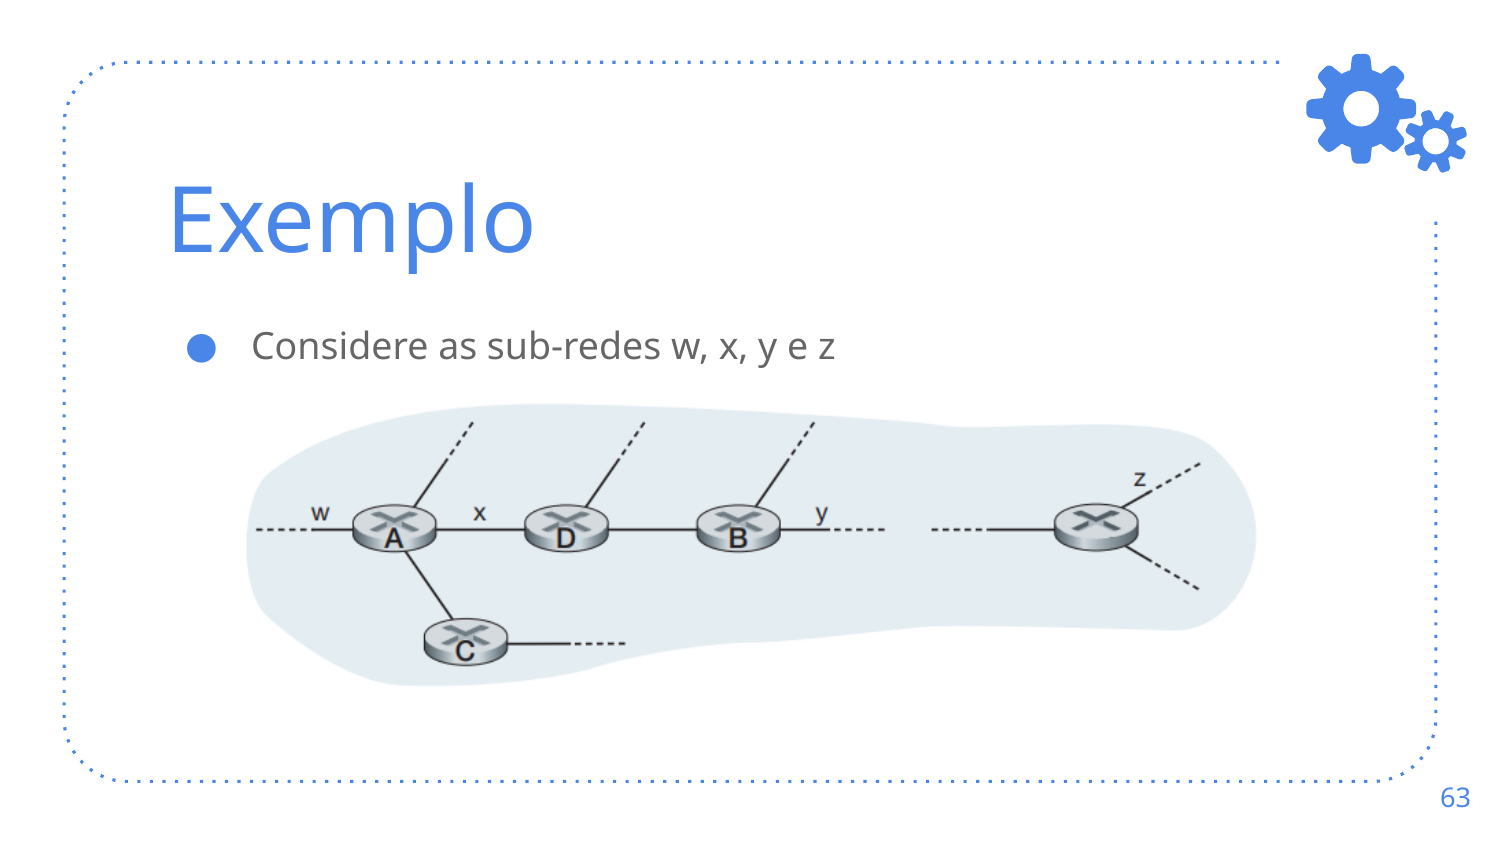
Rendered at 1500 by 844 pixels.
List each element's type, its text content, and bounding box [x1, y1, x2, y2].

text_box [1306, 53, 1467, 173]
title Exemplo [151, 146, 1278, 284]
slide_number ‹#› [1411, 753, 1500, 844]
list Considere as sub-redes w, x, y e z [151, 284, 1433, 673]
picture [214, 383, 1286, 705]
